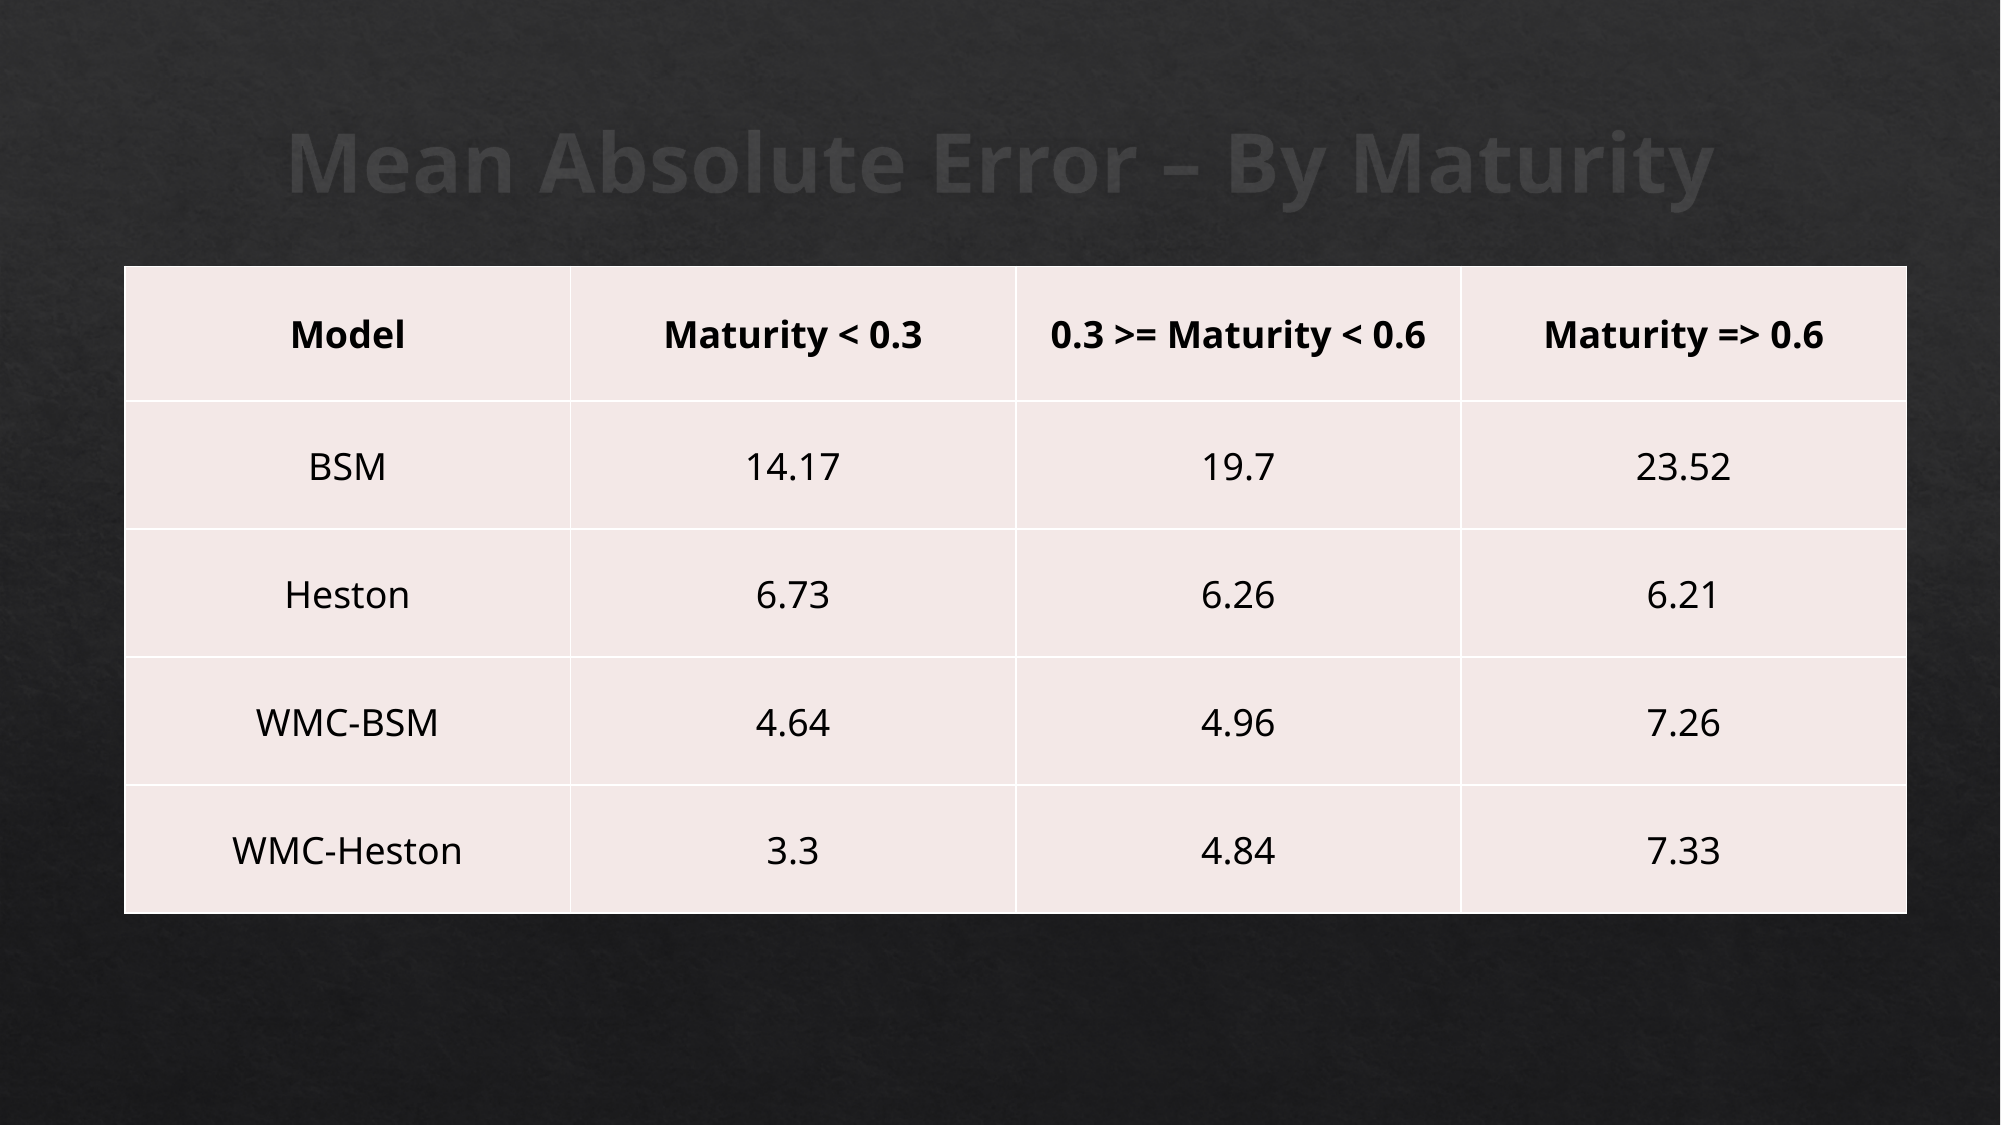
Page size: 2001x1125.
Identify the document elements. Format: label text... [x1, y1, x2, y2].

table_cell 7.26 [1462, 658, 1906, 784]
table_cell 6.26 [1017, 530, 1460, 656]
table_cell BSM [126, 402, 570, 528]
table_header Model [126, 267, 570, 400]
table_cell 6.21 [1462, 530, 1906, 656]
table_header Maturity < 0.3 [571, 267, 1015, 400]
table_cell 19.7 [1017, 402, 1460, 528]
table_cell 23.52 [1462, 402, 1906, 528]
table_cell Heston [126, 530, 570, 656]
table_cell 7.33 [1462, 786, 1906, 912]
table_cell 6.73 [571, 530, 1015, 656]
table_cell 14.17 [571, 402, 1015, 528]
table_cell 4.64 [571, 658, 1015, 784]
table_cell WMC-BSM [126, 658, 570, 784]
table_cell 4.96 [1017, 658, 1460, 784]
table_header 0.3 >= Maturity < 0.6 [1017, 267, 1460, 400]
title Mean Absolute Error – By Maturity [150, 79, 1850, 240]
table_cell WMC-Heston [126, 786, 570, 912]
table_cell 4.84 [1017, 786, 1460, 912]
table_cell 3.3 [571, 786, 1015, 912]
table_header Maturity => 0.6 [1462, 267, 1906, 400]
